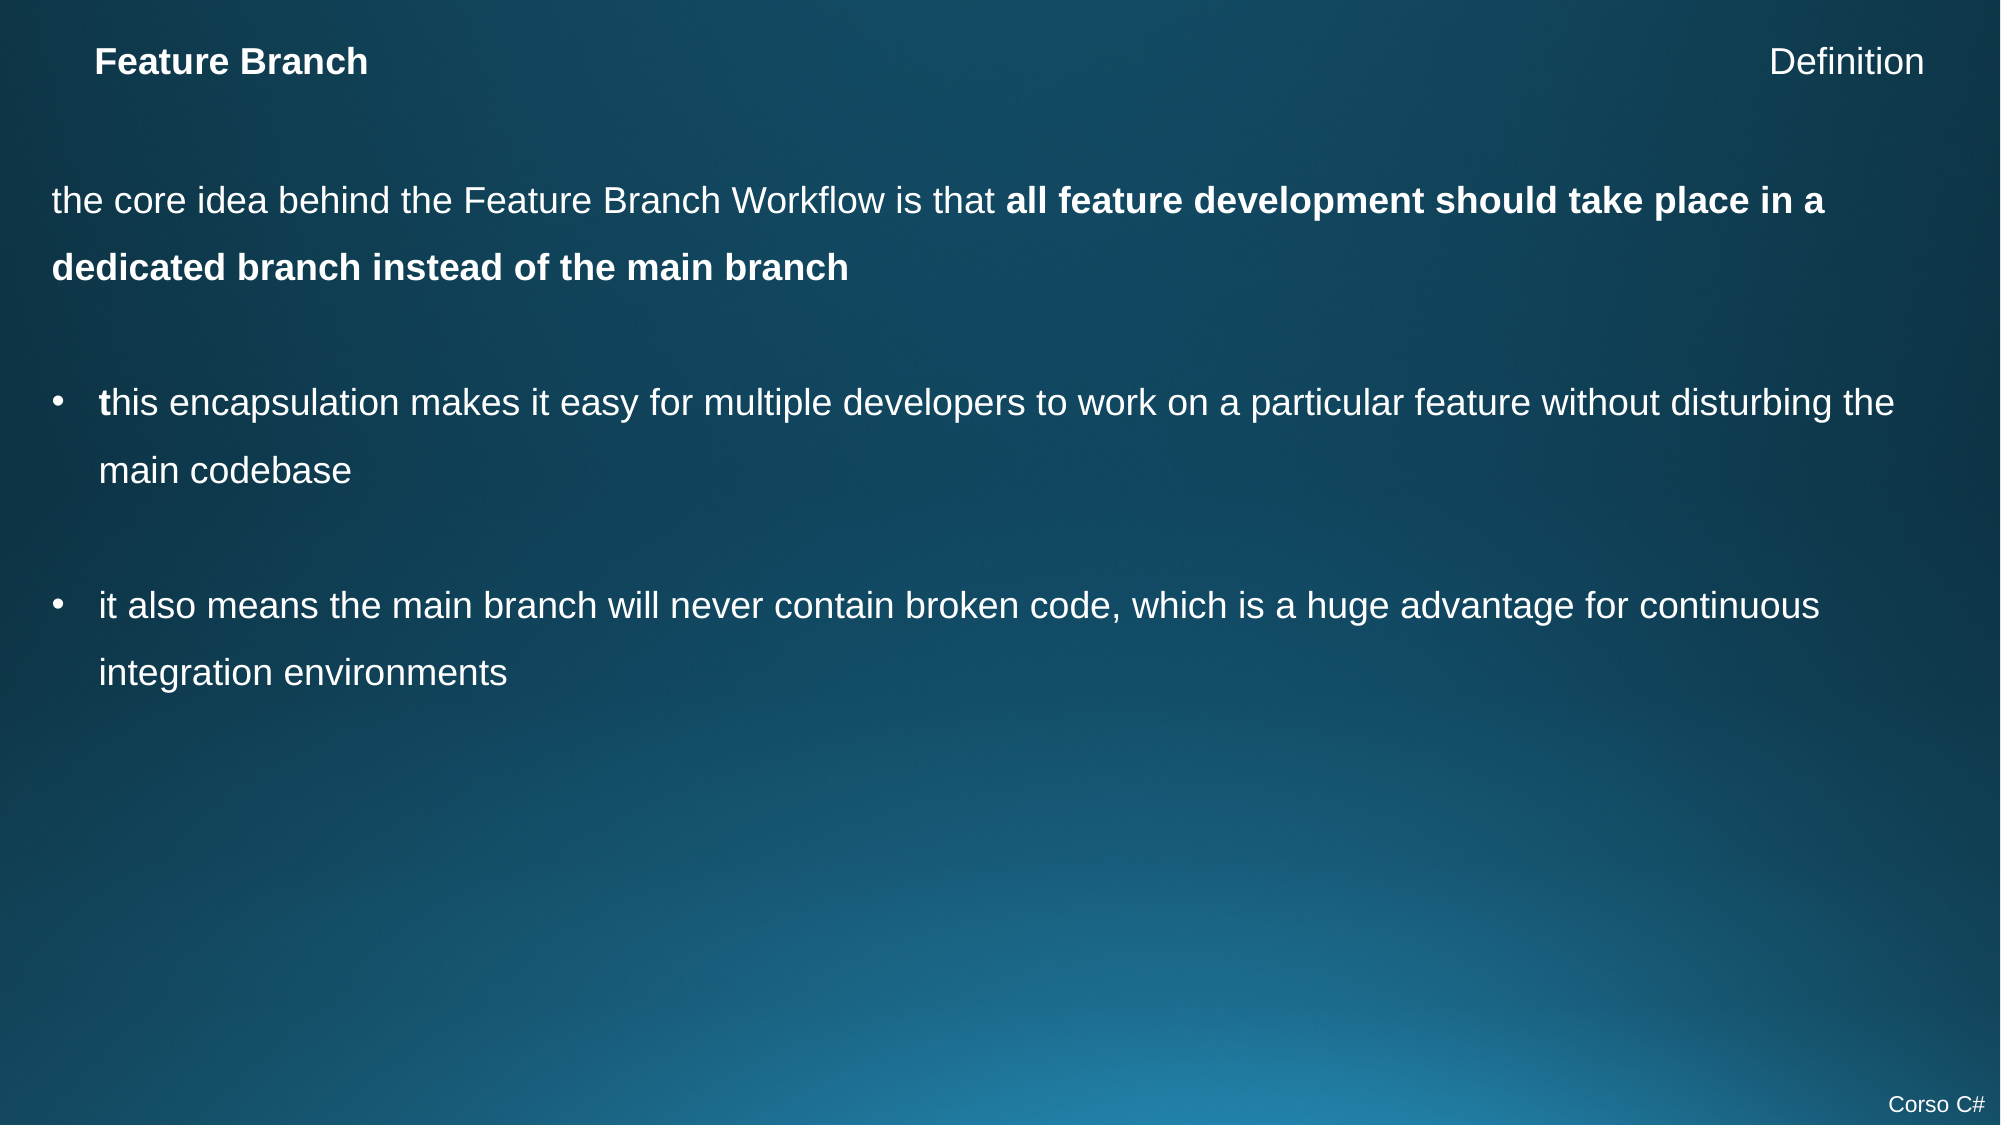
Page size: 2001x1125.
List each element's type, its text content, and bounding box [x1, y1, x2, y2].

text_box Feature Branch [79, 29, 385, 89]
picture [0, 0, 2001, 1125]
text_box Definition [1434, 29, 1940, 89]
text_box Corso C# [0, 1082, 2000, 1125]
text_box the core idea behind the Feature Branch Workflow is that all feature development should take place in a dedicated branch instead of the main branch this encapsulation makes it easy for multiple developers to work on a particular feature without disturbing the main codebase it also means the main branch will never contain broken code, which is a huge advantage for continuous integration environments [36, 145, 1940, 701]
